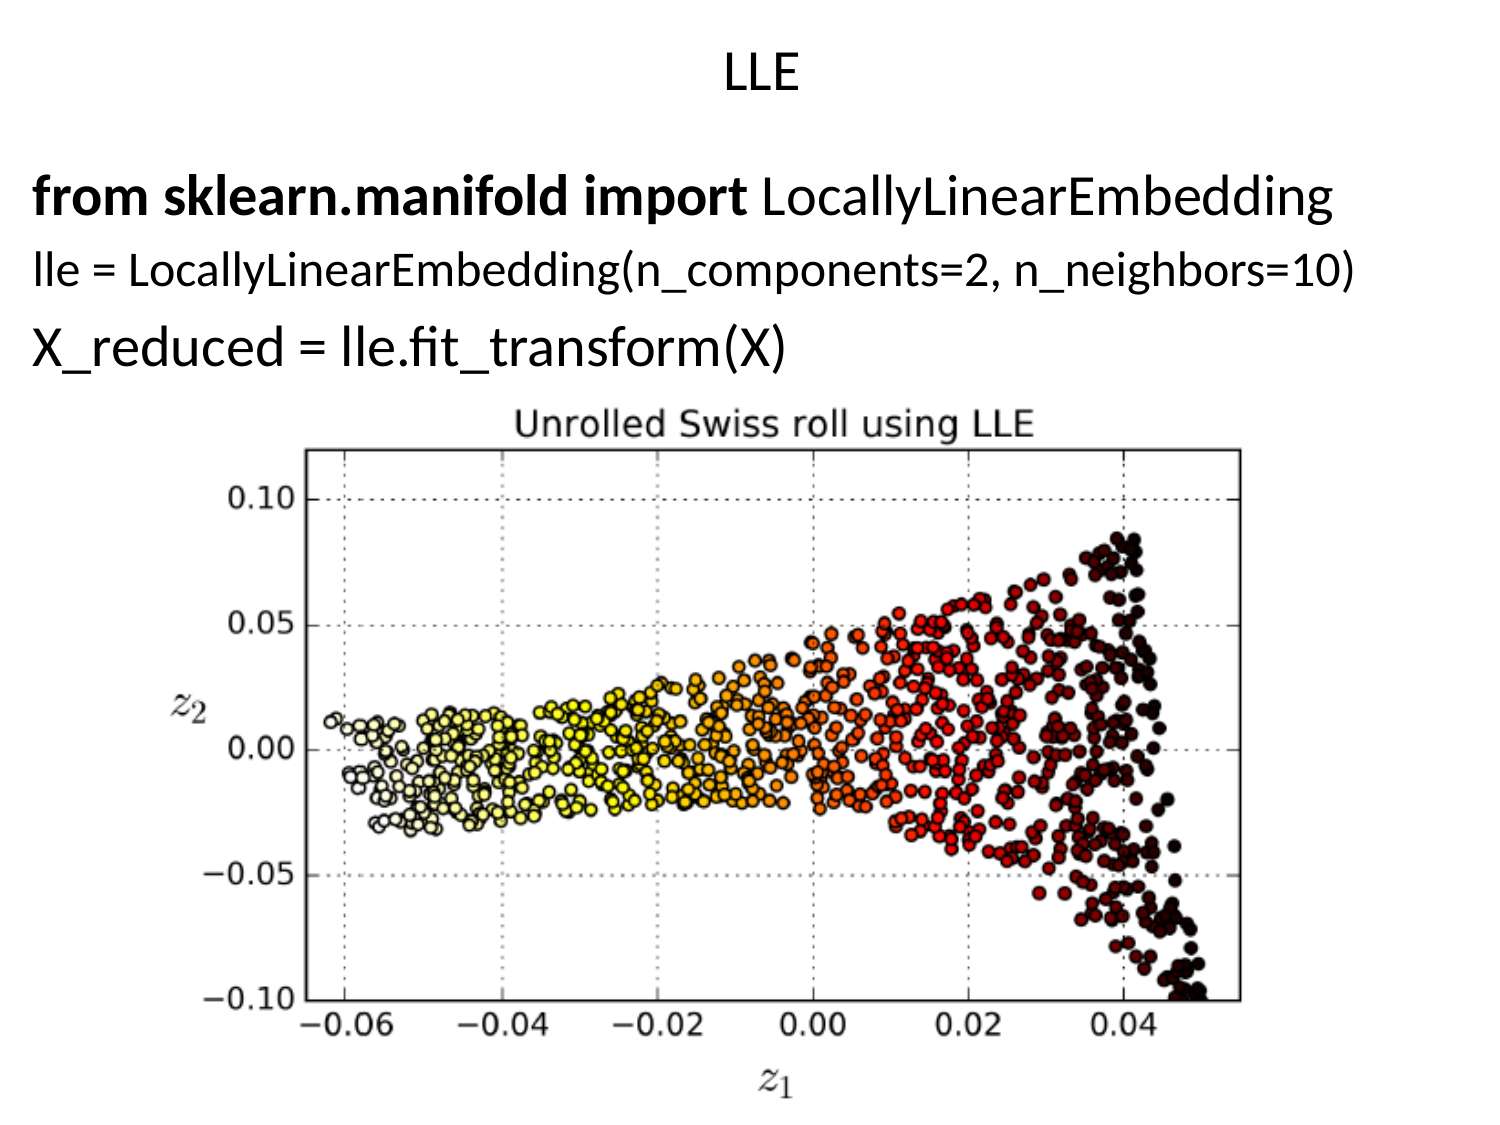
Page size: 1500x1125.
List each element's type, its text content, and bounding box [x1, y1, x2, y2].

title LLE [87, 0, 1438, 149]
picture [147, 384, 1282, 1125]
list from sklearn.manifold import LocallyLinearEmbedding lle = LocallyLinearEmbedding(n_components=2, n_neighbors=10) X_reduced = lle.fit_transform(X) [17, 149, 1500, 1125]
